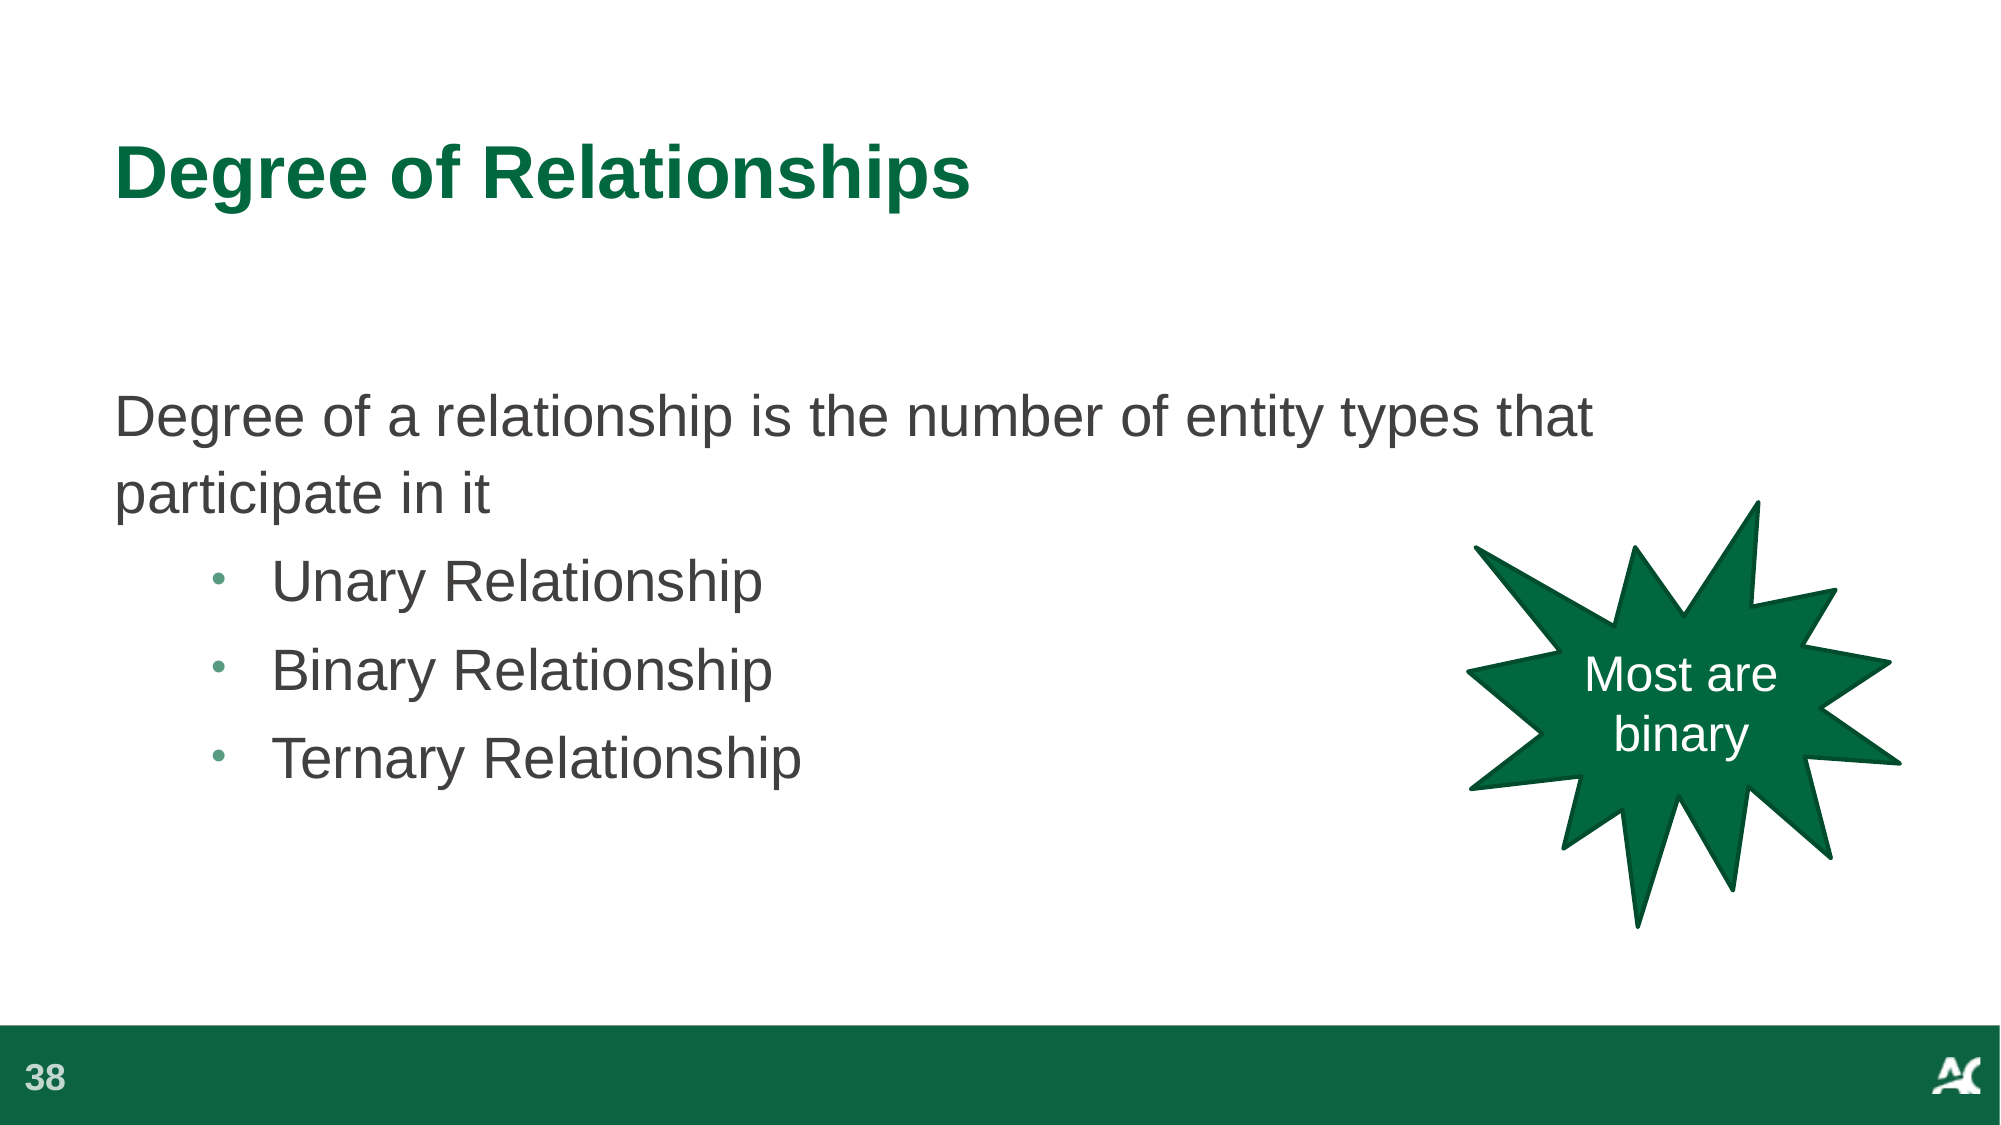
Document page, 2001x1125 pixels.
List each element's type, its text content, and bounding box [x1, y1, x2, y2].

text_box Most are binary [1466, 500, 1902, 930]
list Degree of a relationship is the number of entity types that participate in it Unary Relationship Binary Relationship Ternary Relationship [99, 234, 1882, 928]
slide_number 38 [24, 1045, 90, 1106]
title Degree of Relationships [99, 94, 1882, 234]
